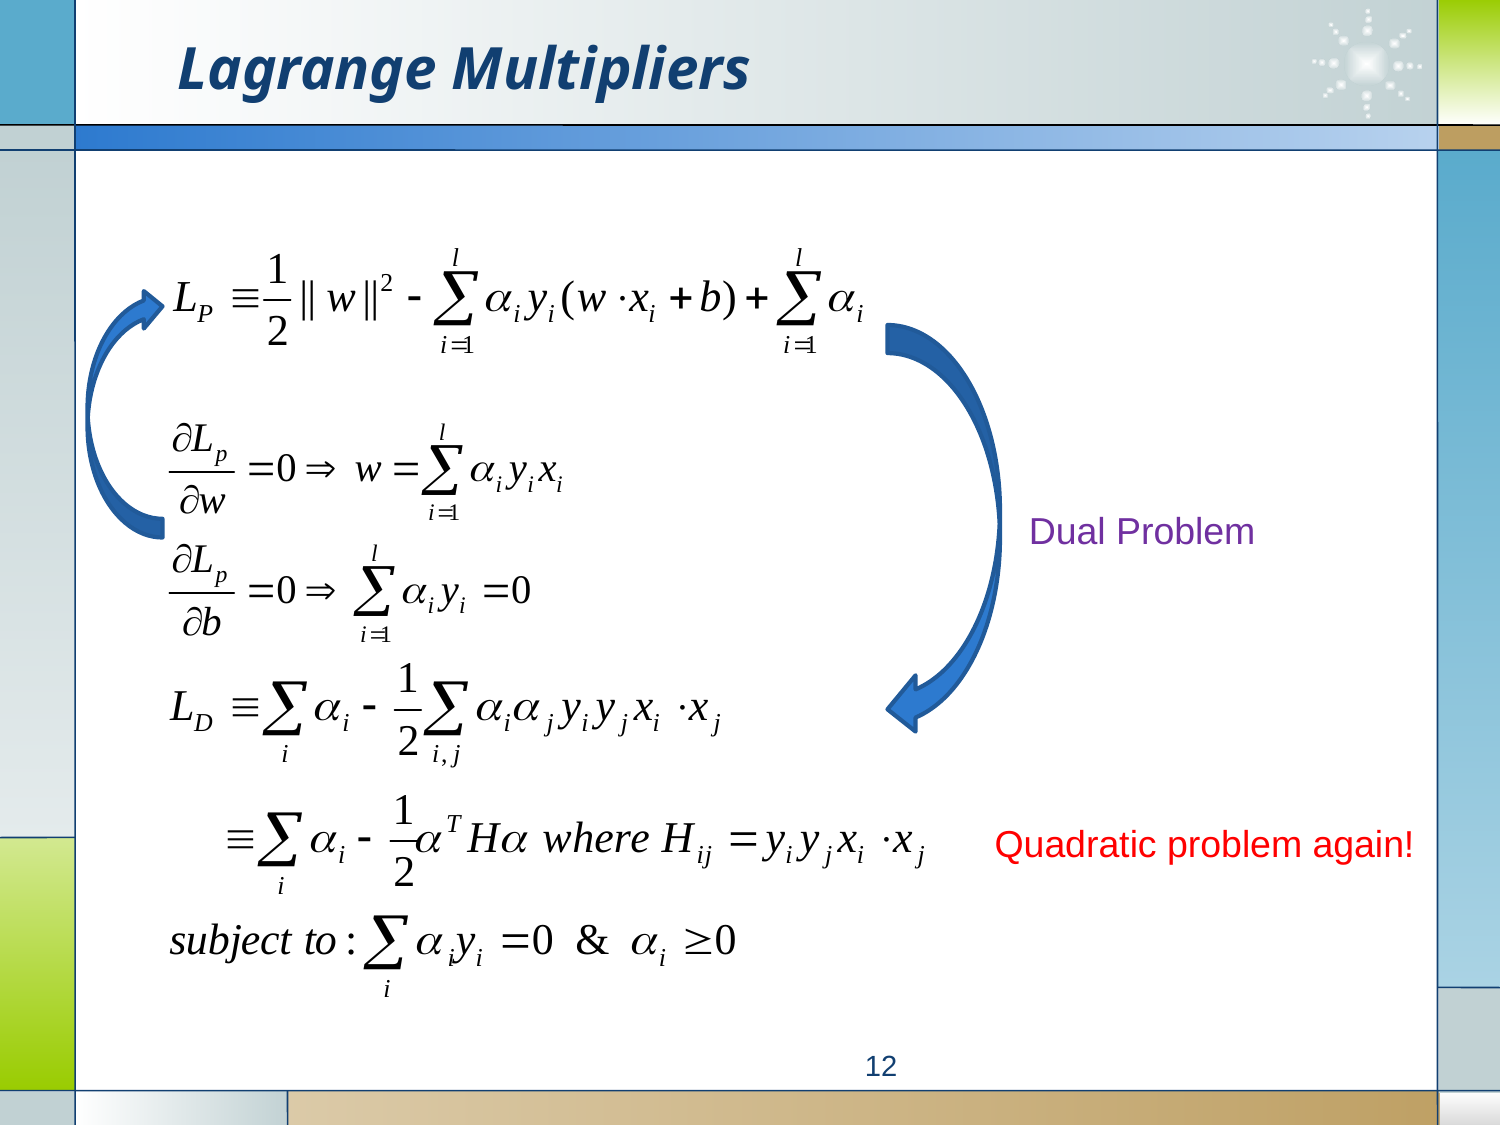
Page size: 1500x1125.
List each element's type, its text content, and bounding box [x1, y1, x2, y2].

text_box Quadratic problem again! [979, 812, 1430, 873]
text_box Dual Problem [1014, 499, 1271, 560]
slide_number 12 [562, 1039, 913, 1081]
text_box [885, 322, 1003, 704]
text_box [165, 237, 876, 363]
text_box [85, 289, 159, 540]
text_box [161, 649, 938, 1007]
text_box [162, 412, 574, 648]
title Lagrange Multipliers [162, 19, 1263, 113]
